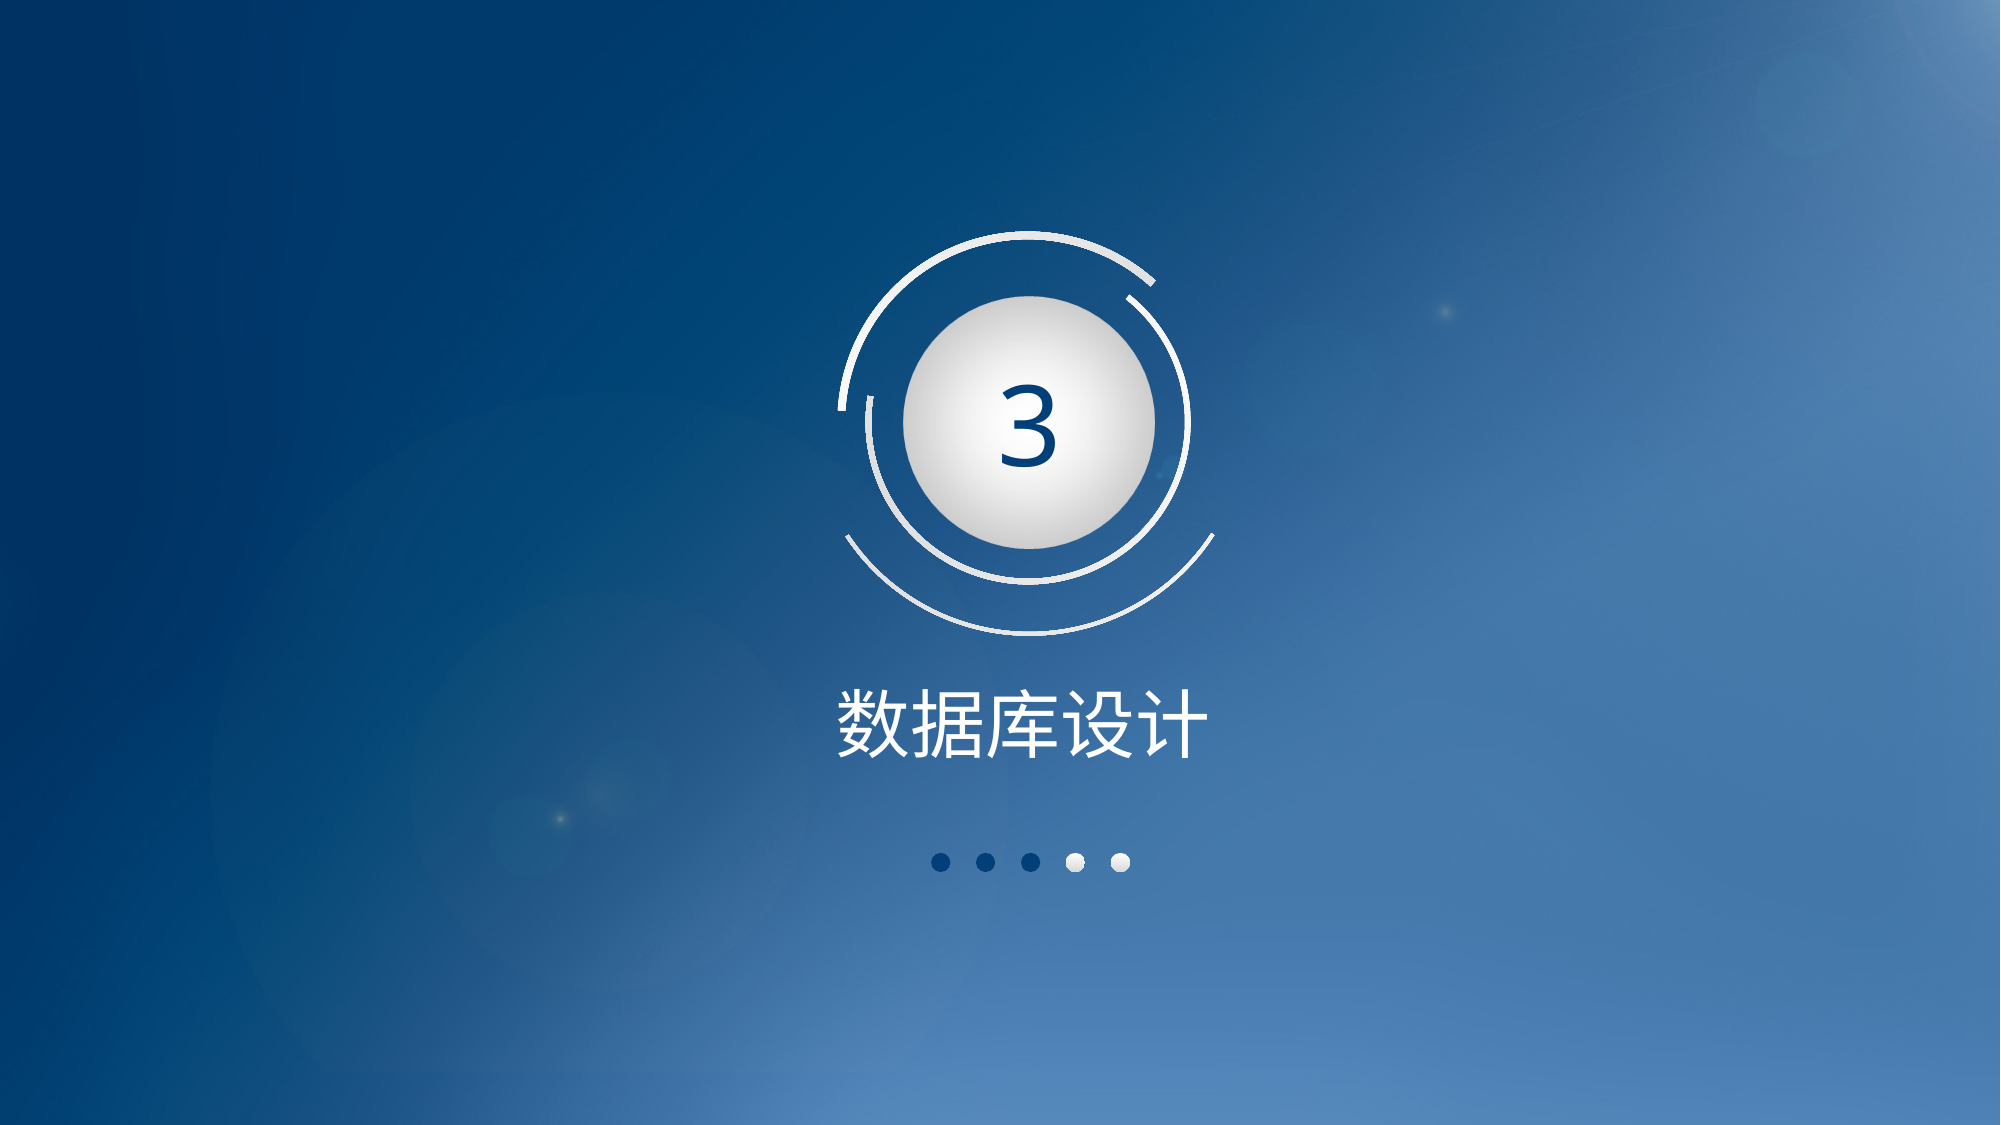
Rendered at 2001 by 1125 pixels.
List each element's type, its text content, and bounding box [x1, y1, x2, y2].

text_box [837, 231, 1156, 411]
text_box [975, 852, 996, 873]
text_box [1021, 852, 1041, 873]
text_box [902, 296, 1156, 550]
text_box [931, 852, 951, 873]
text_box 数据库设计 [788, 669, 1258, 775]
text_box [941, 559, 1116, 585]
text_box [1110, 852, 1131, 873]
text_box [865, 395, 897, 518]
text_box [845, 533, 1215, 636]
text_box [1159, 325, 1191, 519]
text_box [1065, 852, 1086, 873]
picture [0, 0, 2000, 1125]
